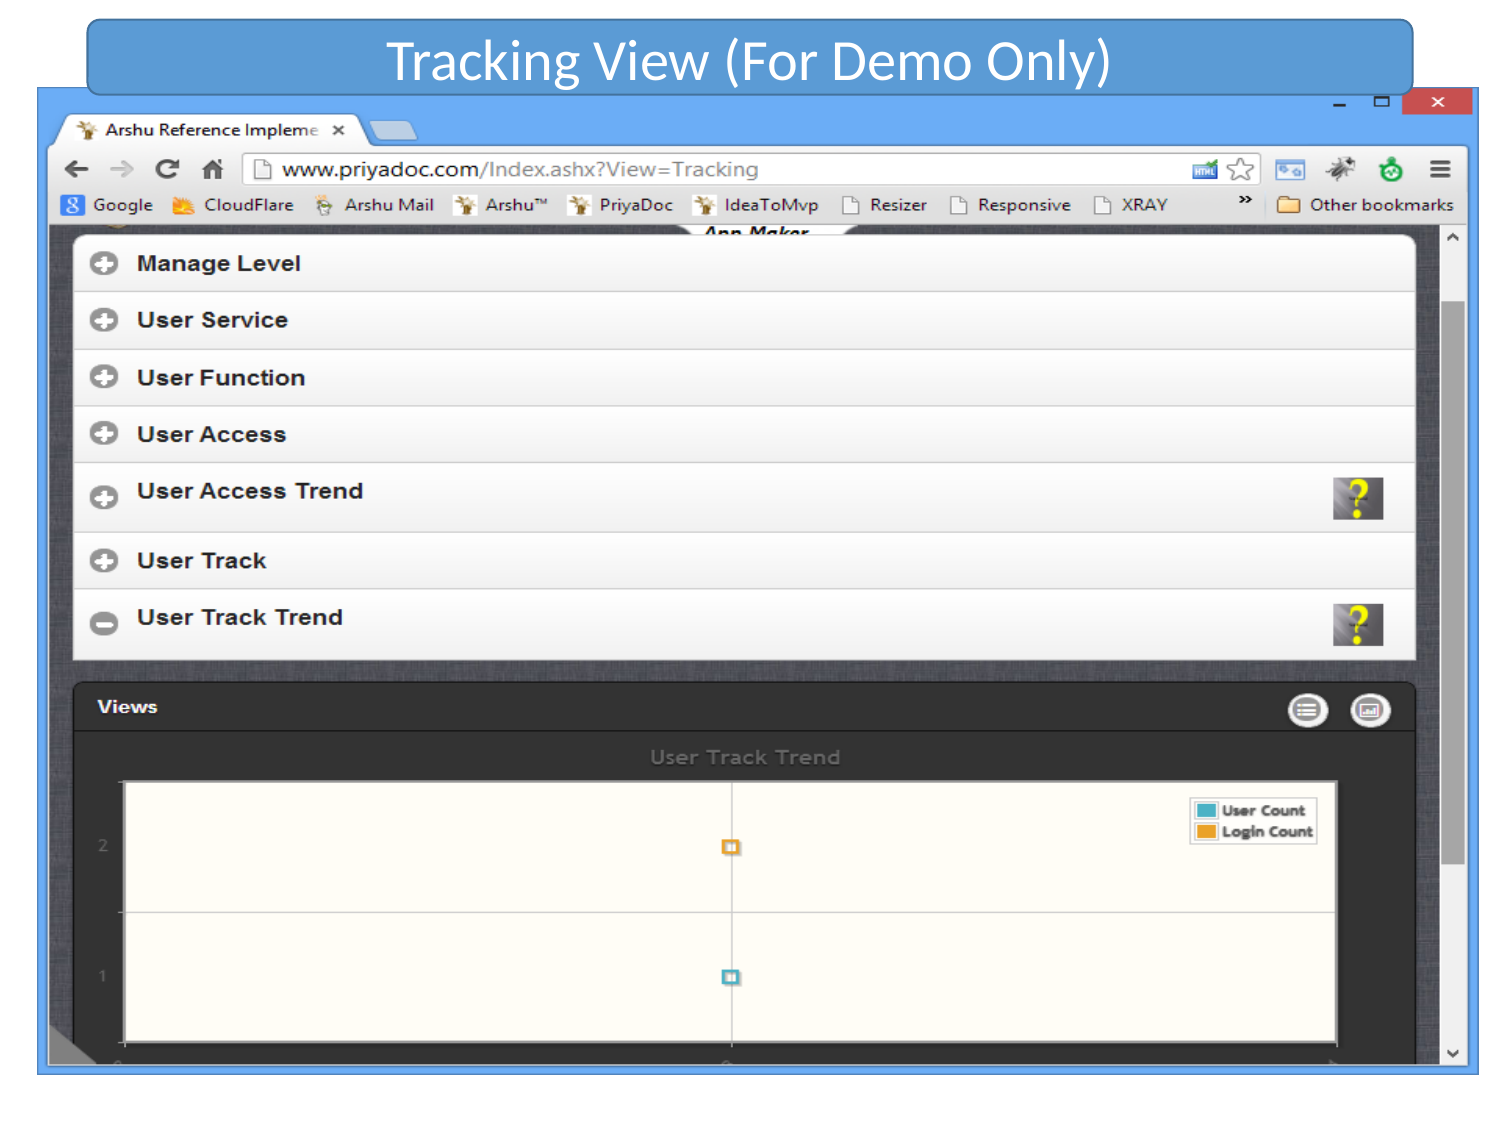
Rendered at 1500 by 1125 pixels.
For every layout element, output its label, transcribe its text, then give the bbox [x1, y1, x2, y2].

picture [37, 87, 1479, 1075]
text_box Tracking View (For Demo Only) [86, 18, 1414, 87]
